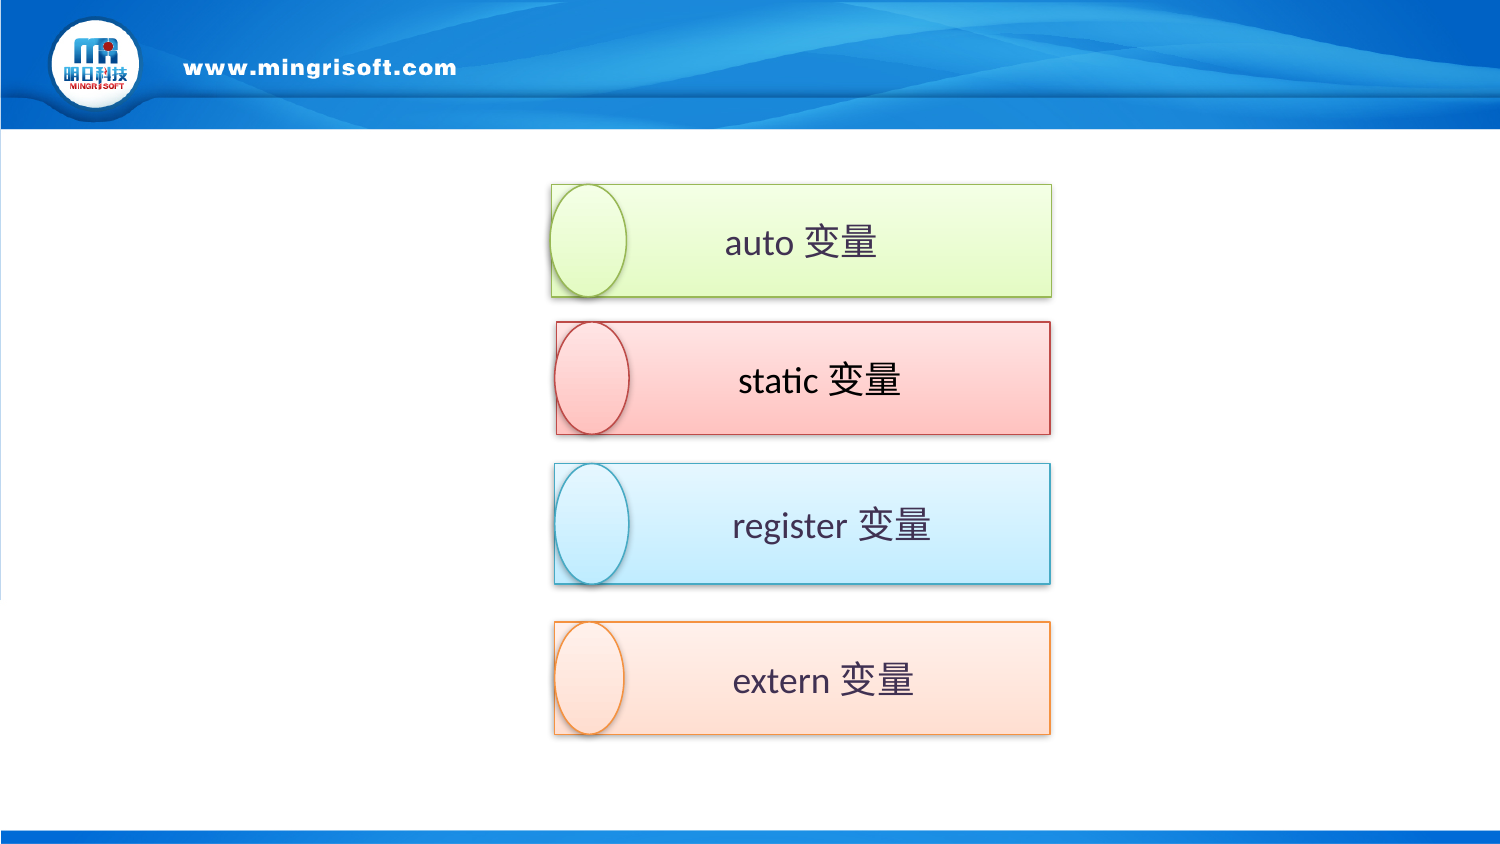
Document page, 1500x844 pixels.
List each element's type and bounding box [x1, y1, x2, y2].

text_box [554, 321, 1051, 435]
text_box [554, 463, 1051, 585]
text_box [549, 184, 1052, 298]
text_box [554, 621, 1051, 735]
picture [0, 0, 1500, 844]
